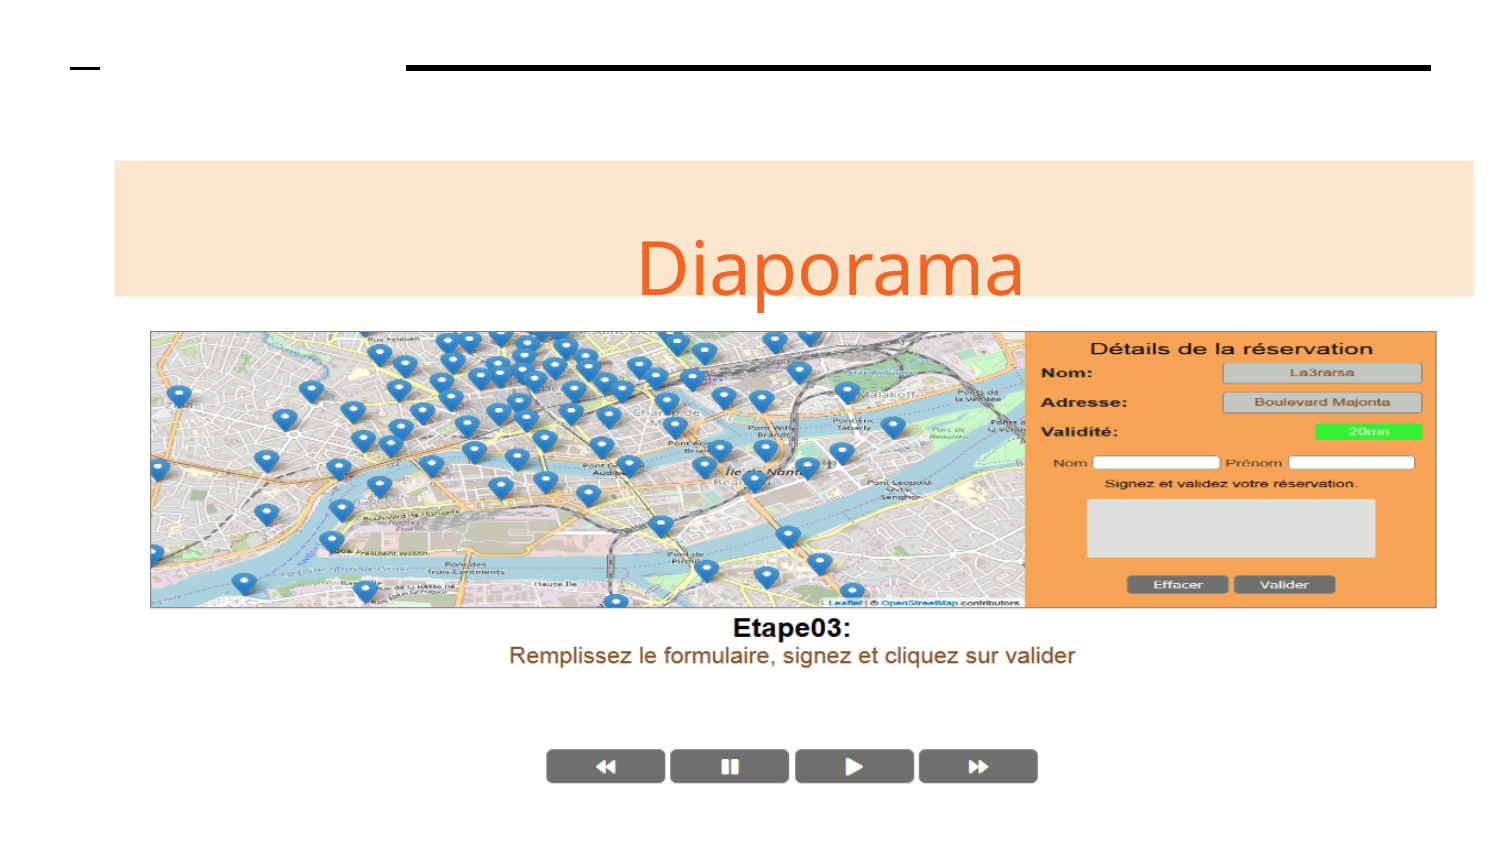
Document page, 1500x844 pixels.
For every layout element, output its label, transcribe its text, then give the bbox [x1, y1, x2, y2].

title Diaporama [114, 160, 1474, 297]
picture [150, 331, 1438, 791]
